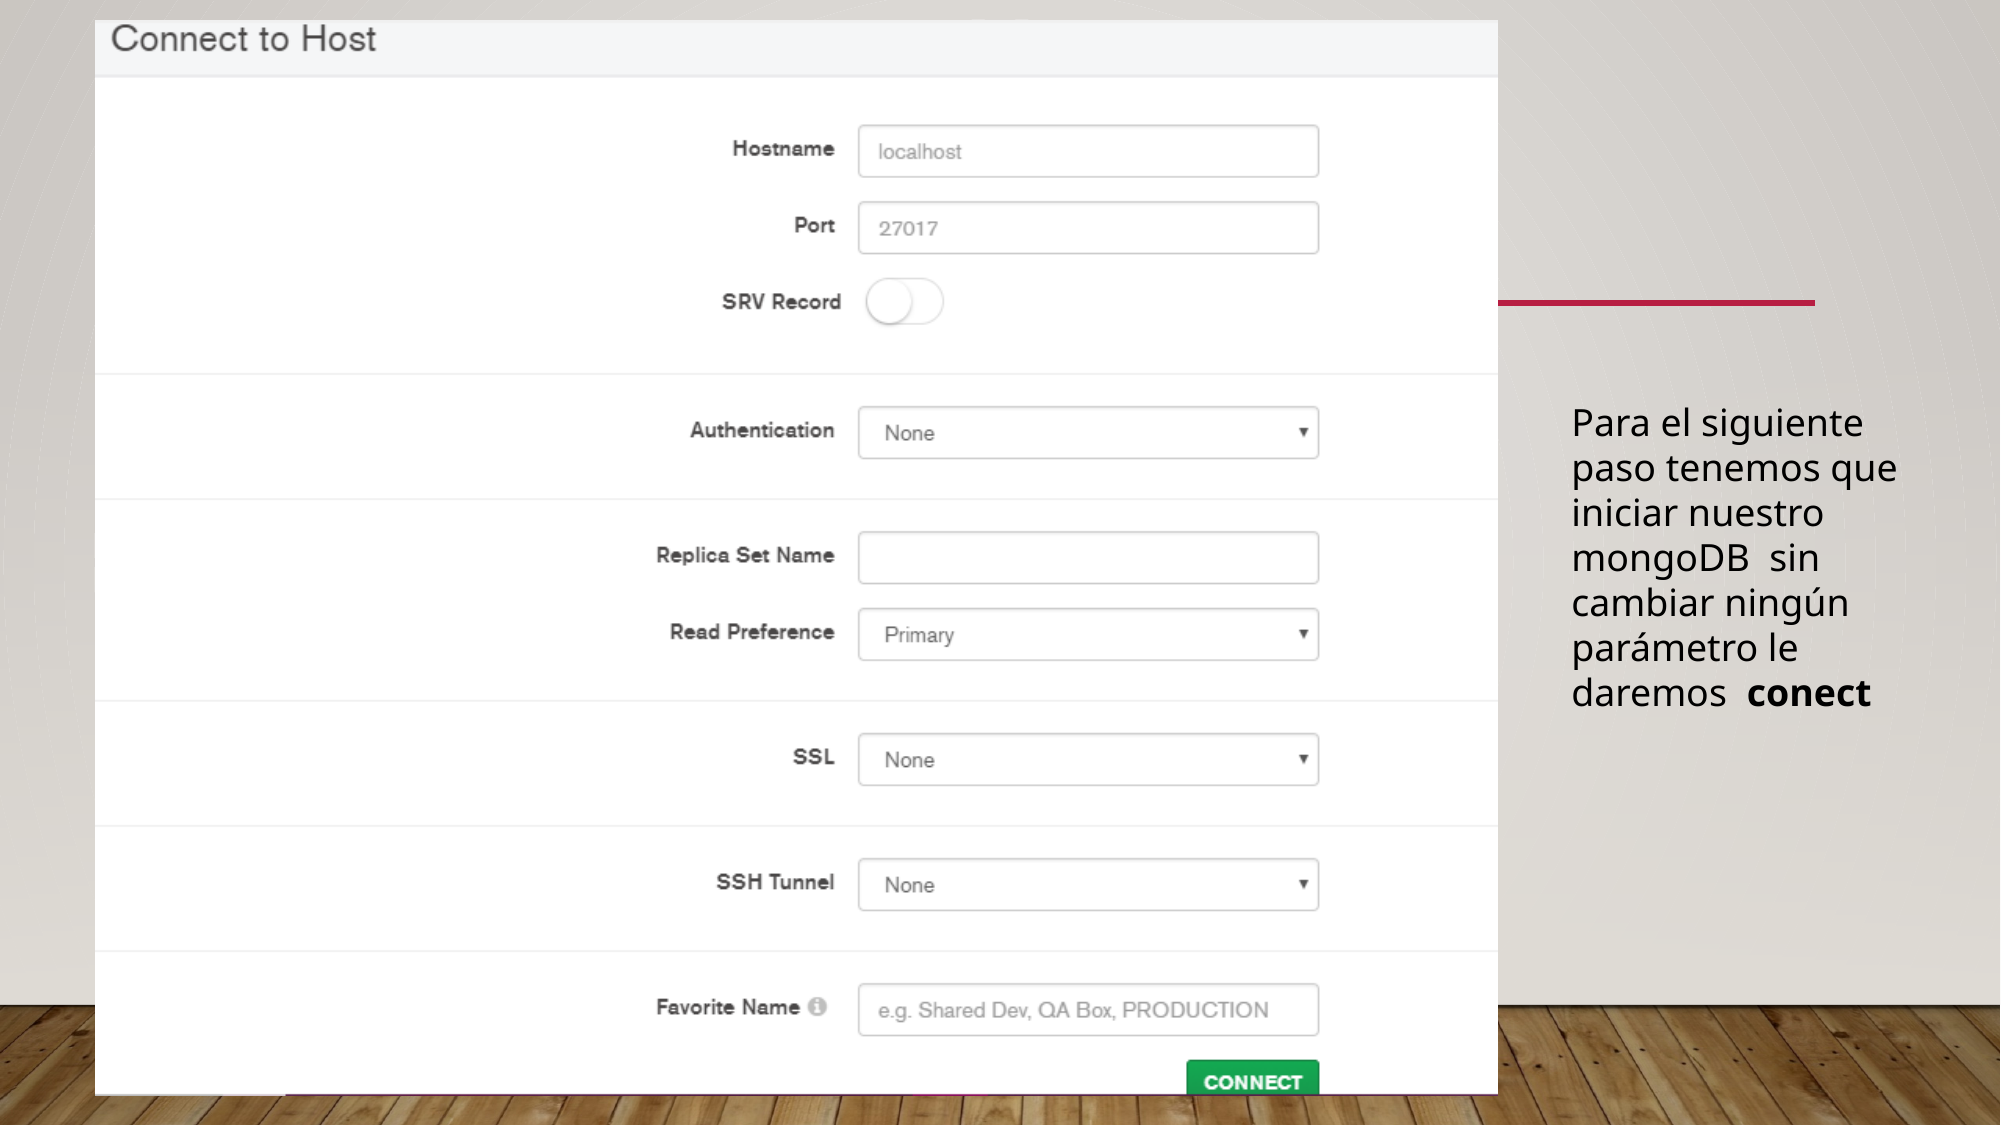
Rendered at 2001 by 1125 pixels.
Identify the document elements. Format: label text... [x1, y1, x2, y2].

picture [0, 20, 2000, 1125]
text_box Para el siguiente paso tenemos que iniciar nuestro mongoDB sin cambiar ningún parámetro le daremos conect [1556, 391, 1970, 722]
